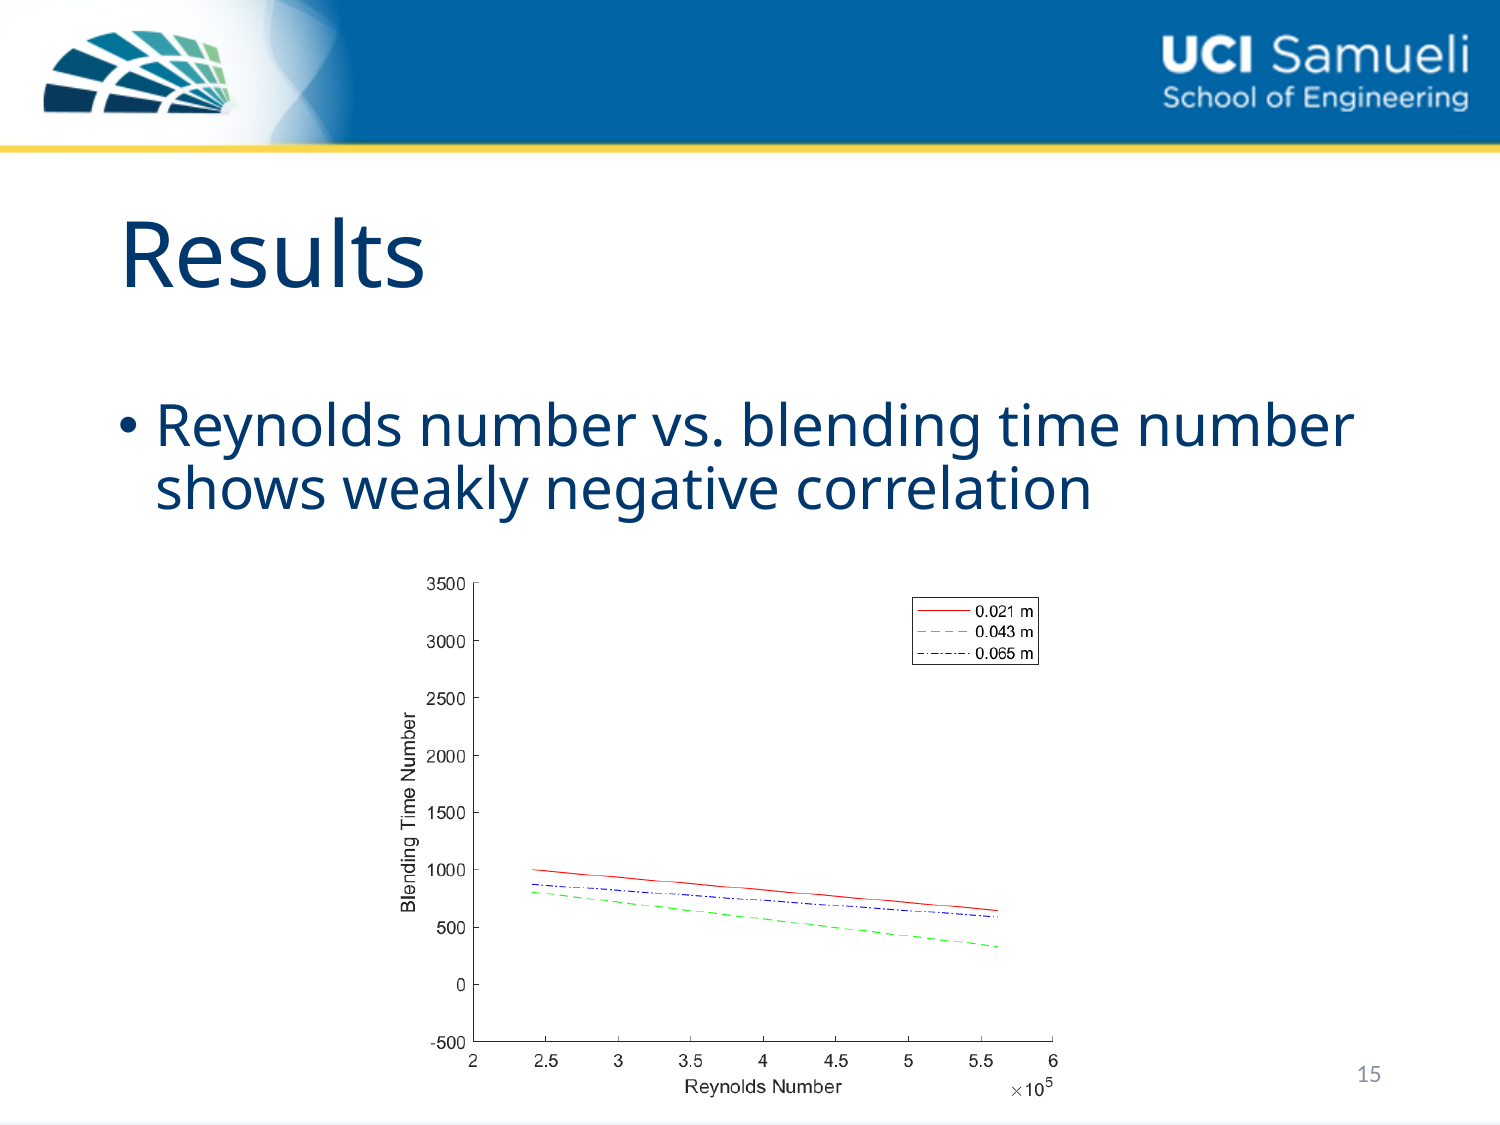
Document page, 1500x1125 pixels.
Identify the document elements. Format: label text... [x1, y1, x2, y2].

title Results [103, 149, 1397, 367]
slide_number 15 [1124, 1042, 1397, 1103]
picture [0, 0, 1500, 1125]
list Reynolds number vs. blending time number shows weakly negative correlation [103, 388, 1397, 1103]
